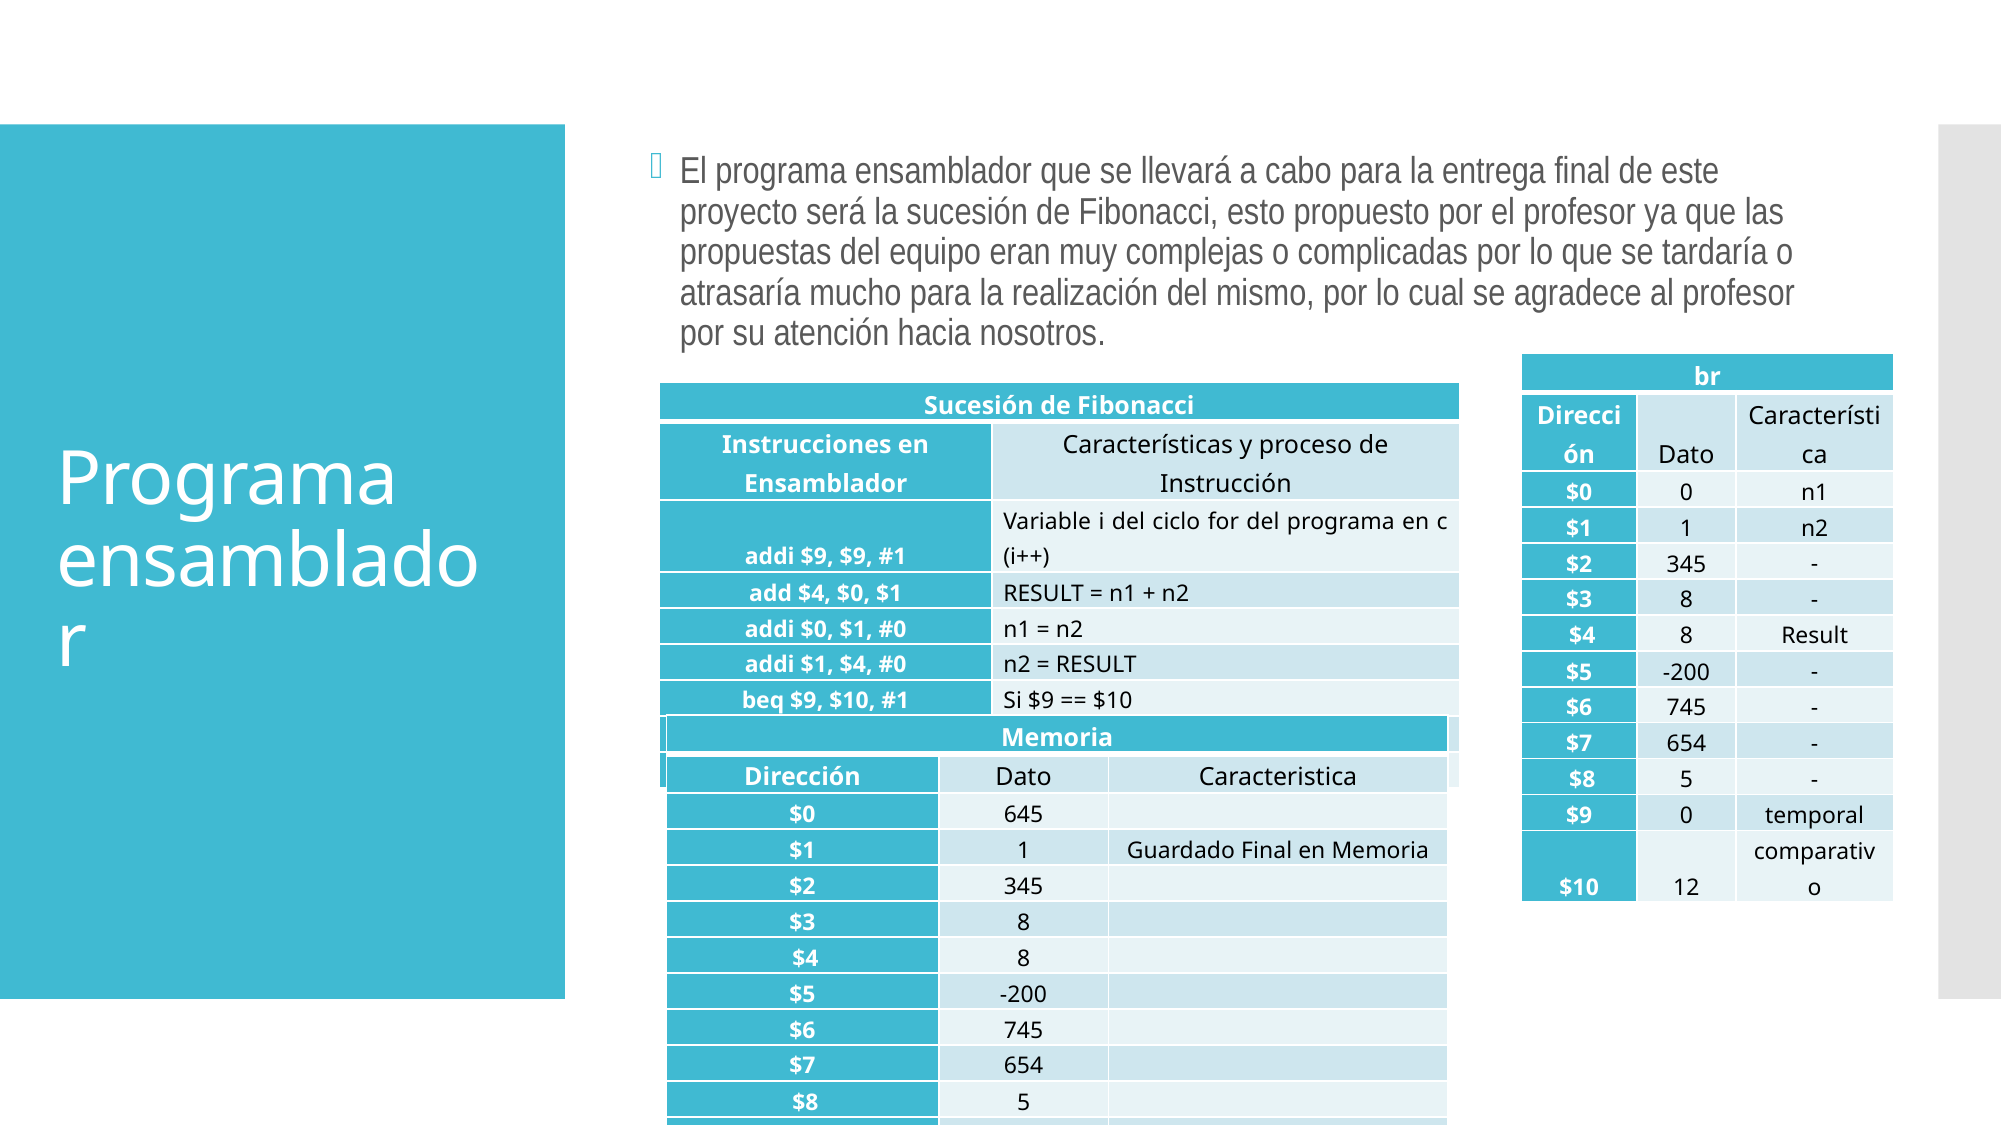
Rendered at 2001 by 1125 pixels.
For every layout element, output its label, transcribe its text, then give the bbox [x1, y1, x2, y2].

table_cell 745 [940, 1010, 1108, 1044]
table_cell 8 [1638, 580, 1735, 614]
table_cell beq $9, $10, #1 [660, 681, 991, 715]
table_cell $7 [1522, 723, 1636, 758]
table_cell - [1737, 688, 1893, 722]
table_cell Instrucciones en Ensamblador [660, 424, 991, 499]
table_cell $1 [667, 830, 938, 864]
table_cell 1 [1638, 508, 1735, 542]
table_cell [1109, 1118, 1447, 1125]
table_cell [1109, 938, 1447, 972]
table_cell 5 [1638, 759, 1735, 794]
table_cell addi $0, $1, #0 [660, 609, 991, 643]
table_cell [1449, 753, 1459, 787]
table_cell 645 [940, 794, 1108, 828]
table_cell $6 [667, 1010, 938, 1044]
table_cell $3 [1522, 580, 1636, 614]
table_cell 8 [1638, 616, 1735, 650]
table_cell Result [1737, 616, 1893, 650]
table_cell - [1737, 544, 1893, 578]
table_cell [1109, 1010, 1447, 1044]
table_cell comparativo [1737, 831, 1893, 901]
table_cell 345 [940, 866, 1108, 900]
table_cell addi $9, $9, #1 [660, 501, 991, 571]
table_cell Dato [940, 757, 1108, 792]
list El programa ensamblador que se llevará a cabo para la entrega final de este proyecto será la sucesión de Fibonacci, esto propuesto por el profesor ya que las propuestas del equipo eran muy complejas o complicadas por lo que se tardaría o atrasaría mucho para la realización del mismo, por lo cual se agradece al profesor por su atención hacia nosotros. [634, 112, 1835, 463]
table_cell [1109, 1046, 1447, 1080]
table_cell j #17 [660, 717, 666, 751]
table_cell Dato [1638, 395, 1735, 470]
table_cell [1109, 866, 1447, 900]
table_cell $8 [667, 1082, 938, 1116]
table_cell $0 [667, 794, 938, 828]
table_cell $4 [1522, 616, 1636, 650]
table_cell 0 [1638, 472, 1735, 506]
table_cell 0 [940, 1118, 1108, 1125]
table_cell [1109, 974, 1447, 1008]
table_cell $10 [1522, 831, 1636, 901]
table_cell $8 [1522, 759, 1636, 794]
table_cell 0 [1638, 795, 1735, 830]
table_cell [1109, 1082, 1447, 1116]
table_cell Variable i del ciclo for del programa en c (i++) [993, 501, 1459, 571]
table_header Memoria [667, 716, 1447, 751]
table_cell - [1737, 759, 1893, 794]
table_cell Si $9 == $10 [993, 681, 1459, 715]
table_cell - [1737, 580, 1893, 614]
table_cell $9 [1522, 795, 1636, 830]
table_cell $2 [667, 866, 938, 900]
table_cell 8 [940, 938, 1108, 972]
table_cell -200 [1638, 652, 1735, 686]
table_cell Característica [1737, 395, 1893, 470]
table_cell $6 [1522, 688, 1636, 722]
table_cell 1 [940, 830, 1108, 864]
table_cell - [1737, 652, 1893, 686]
table_cell 745 [1638, 688, 1735, 722]
table_cell n2 = RESULT [993, 645, 1459, 679]
table_cell 345 [1638, 544, 1735, 578]
table_cell $1 [1522, 508, 1636, 542]
table_cell Guardado Final en Memoria [1109, 830, 1447, 864]
table_cell 5 [940, 1082, 1108, 1116]
table_cell n1 [1737, 472, 1893, 506]
table_cell Dirección [667, 757, 938, 792]
table_cell [1109, 794, 1447, 828]
table_cell 654 [1638, 723, 1735, 758]
table_header Sucesión de Fibonacci [660, 383, 1459, 419]
table_cell Características y proceso de Instrucción [993, 424, 1459, 499]
table_cell n2 [1737, 508, 1893, 542]
table_cell -200 [940, 974, 1108, 1008]
table_header br [1522, 354, 1893, 390]
table_cell addi $1, $4, #0 [660, 645, 991, 679]
table_cell Dirección [1522, 395, 1636, 470]
table_cell $5 [667, 974, 938, 1008]
table_cell n1 = n2 [993, 609, 1459, 643]
table_cell [1109, 902, 1447, 936]
table_cell $3 [667, 902, 938, 936]
table_cell $7 [667, 1046, 938, 1080]
table_cell $0 [1522, 472, 1636, 506]
table_cell RESULT = n1 + n2 [993, 573, 1459, 607]
table_cell - [1737, 723, 1893, 758]
table_cell 8 [940, 902, 1108, 936]
table_cell $9 [667, 1118, 938, 1125]
table_cell $5 [1522, 652, 1636, 686]
table_cell $2 [1522, 544, 1636, 578]
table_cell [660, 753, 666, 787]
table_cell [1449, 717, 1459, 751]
table_cell $4 [667, 938, 938, 972]
table_cell Caracteristica [1109, 757, 1447, 792]
table_cell 12 [1638, 831, 1735, 901]
table_cell 654 [940, 1046, 1108, 1080]
table_cell temporal [1737, 795, 1893, 830]
title Programa ensamblador [41, 184, 525, 940]
table_cell add $4, $0, $1 [660, 573, 991, 607]
